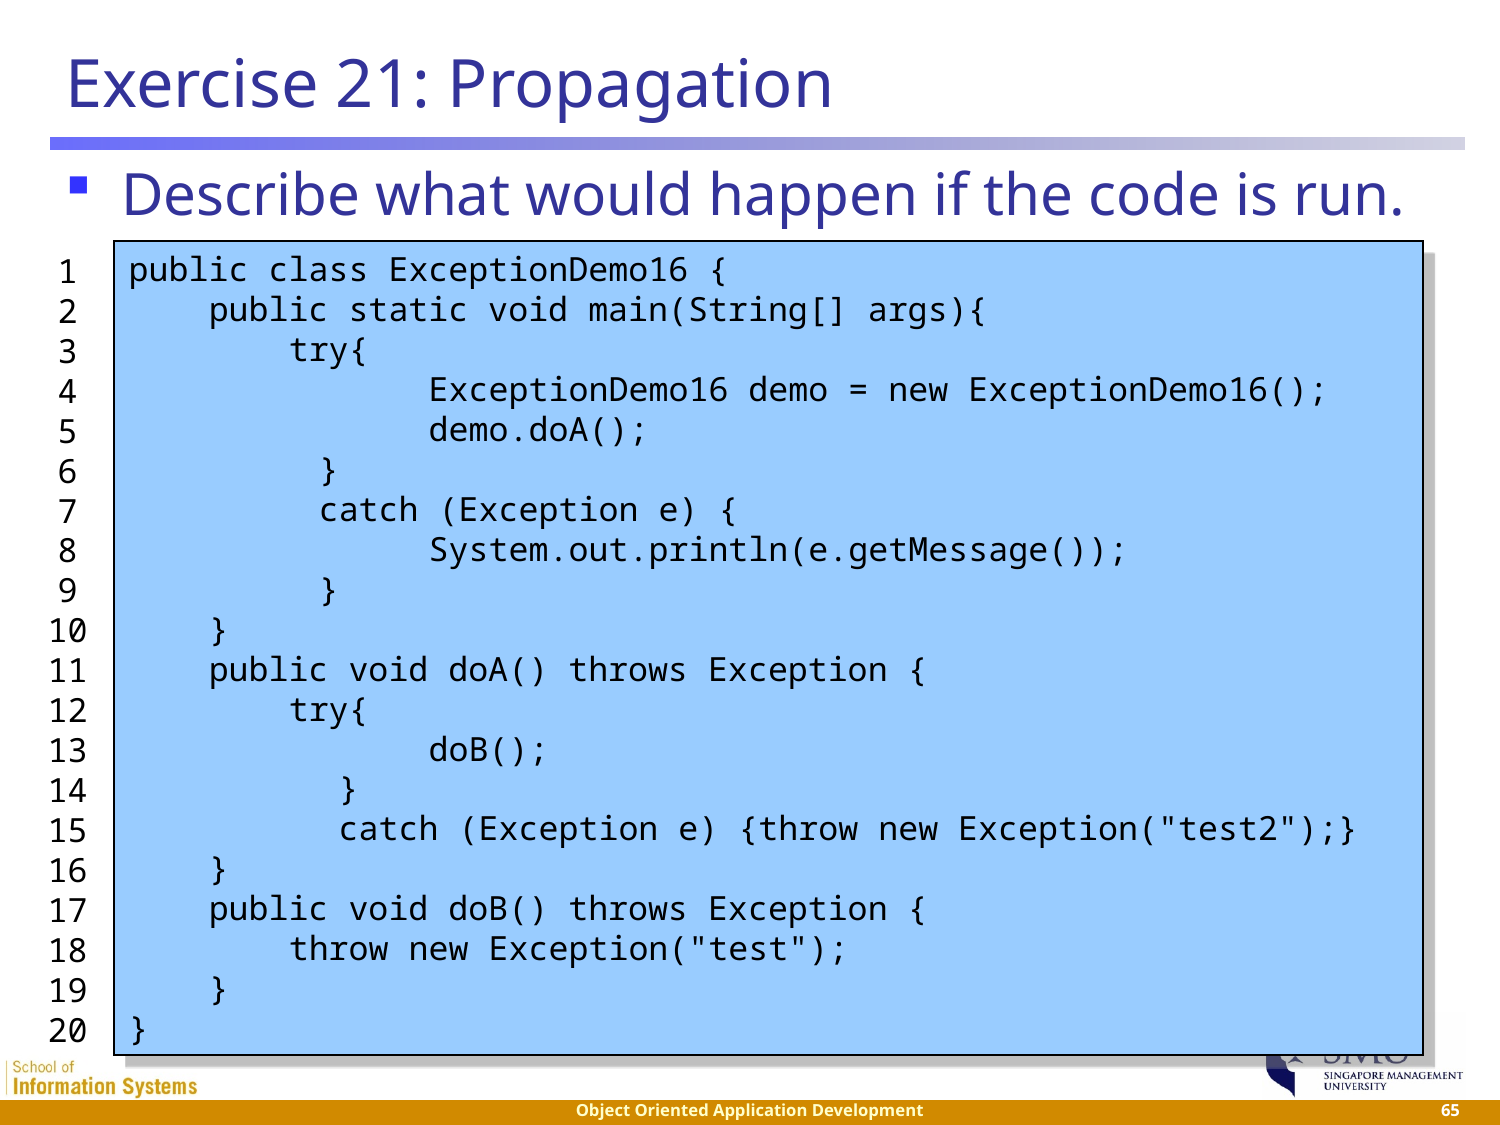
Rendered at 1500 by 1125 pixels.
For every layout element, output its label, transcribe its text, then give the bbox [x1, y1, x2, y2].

picture [0, 1049, 200, 1100]
text_box 1 2 3 4 5 6 7 8 9 10 11 12 13 14 15 16 17 18 19 20 [12, 242, 123, 1057]
slide_number 65 [1262, 1072, 1475, 1123]
picture [1262, 1012, 1466, 1072]
list Describe what would happen if the code is run. [50, 149, 1463, 1063]
footer Object Oriented Application Development [450, 1092, 1050, 1118]
title Exercise 21: Propagation [50, 24, 1463, 138]
